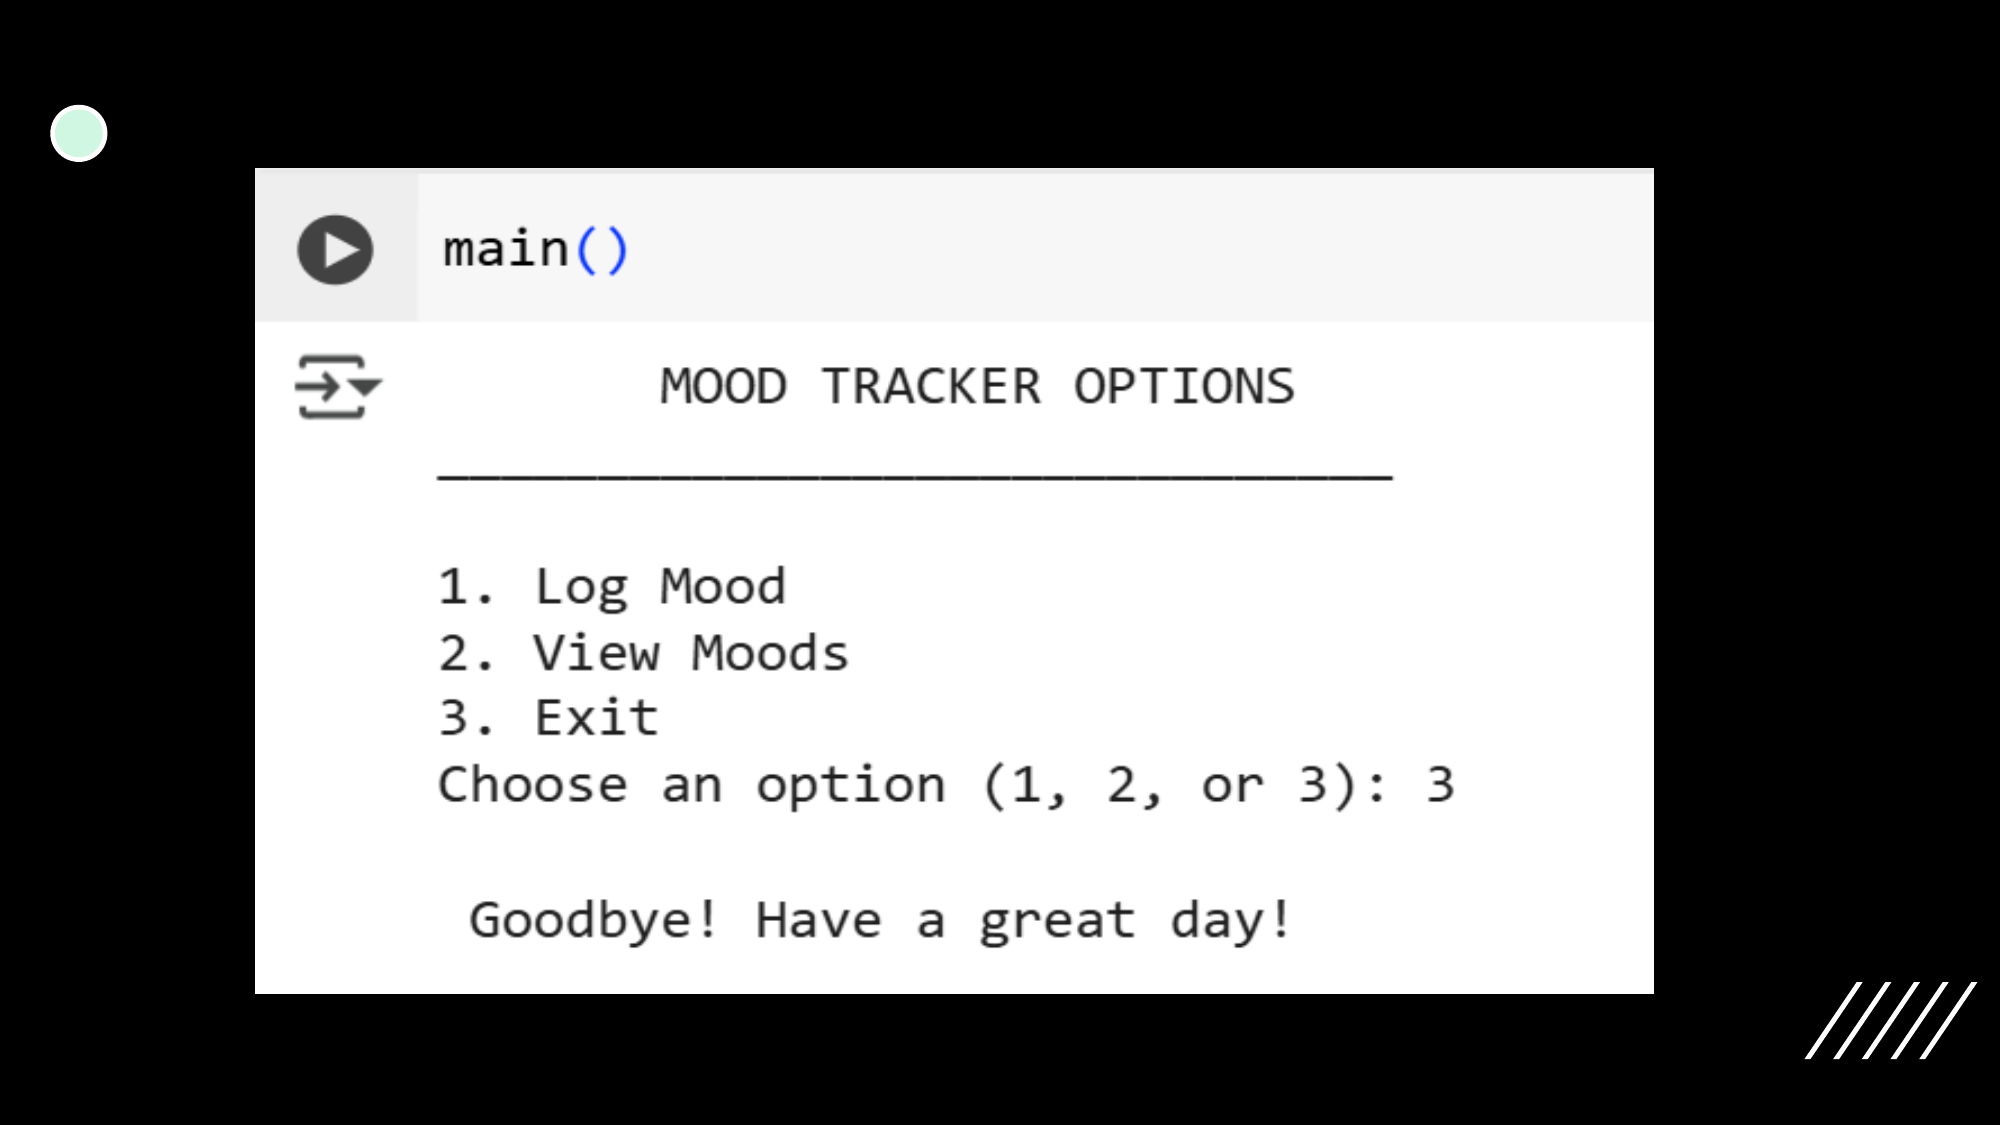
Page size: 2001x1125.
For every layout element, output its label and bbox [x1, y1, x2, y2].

list [255, 168, 1654, 994]
